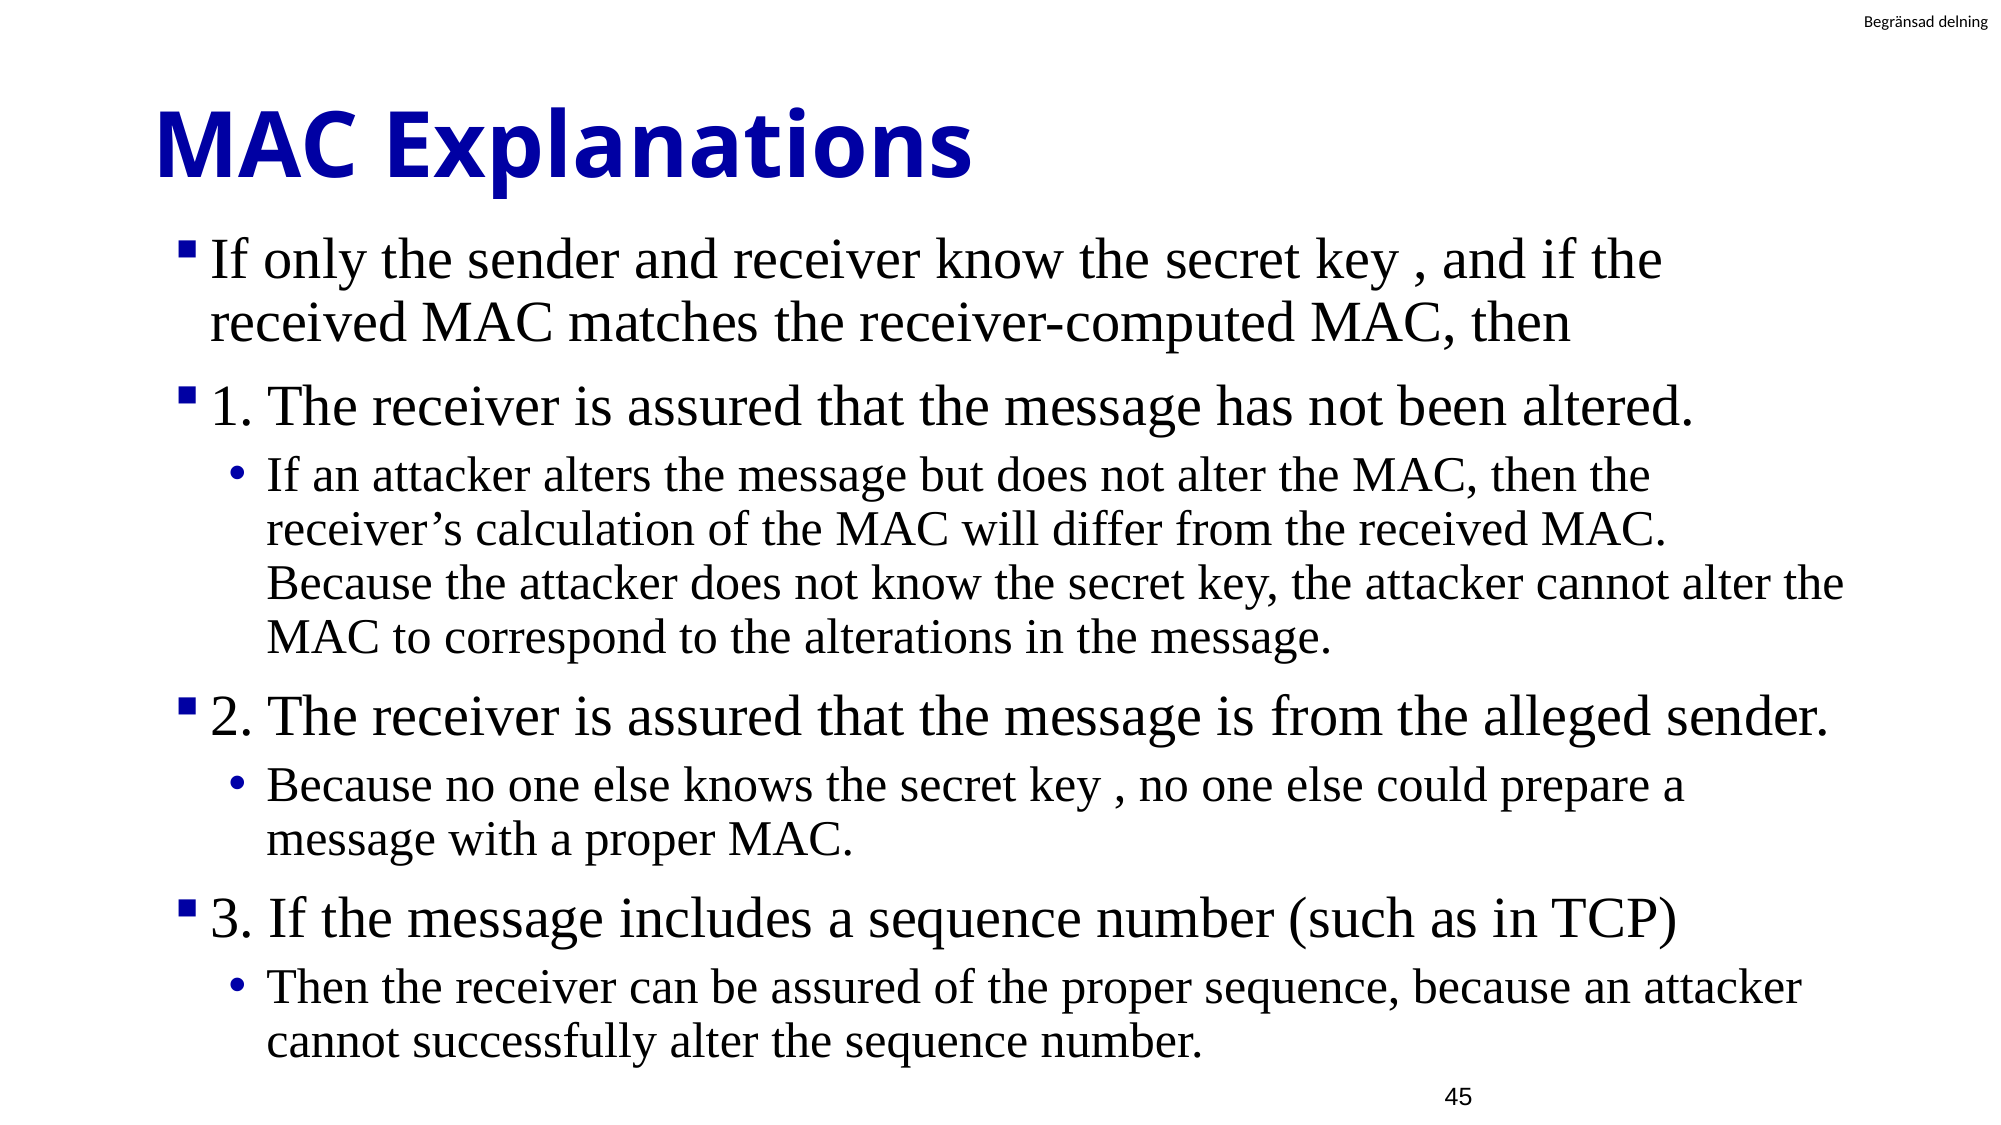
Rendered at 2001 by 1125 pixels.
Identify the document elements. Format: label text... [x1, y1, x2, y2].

slide_number 45 [1137, 1073, 1488, 1114]
title MAC Explanations [137, 74, 1863, 221]
